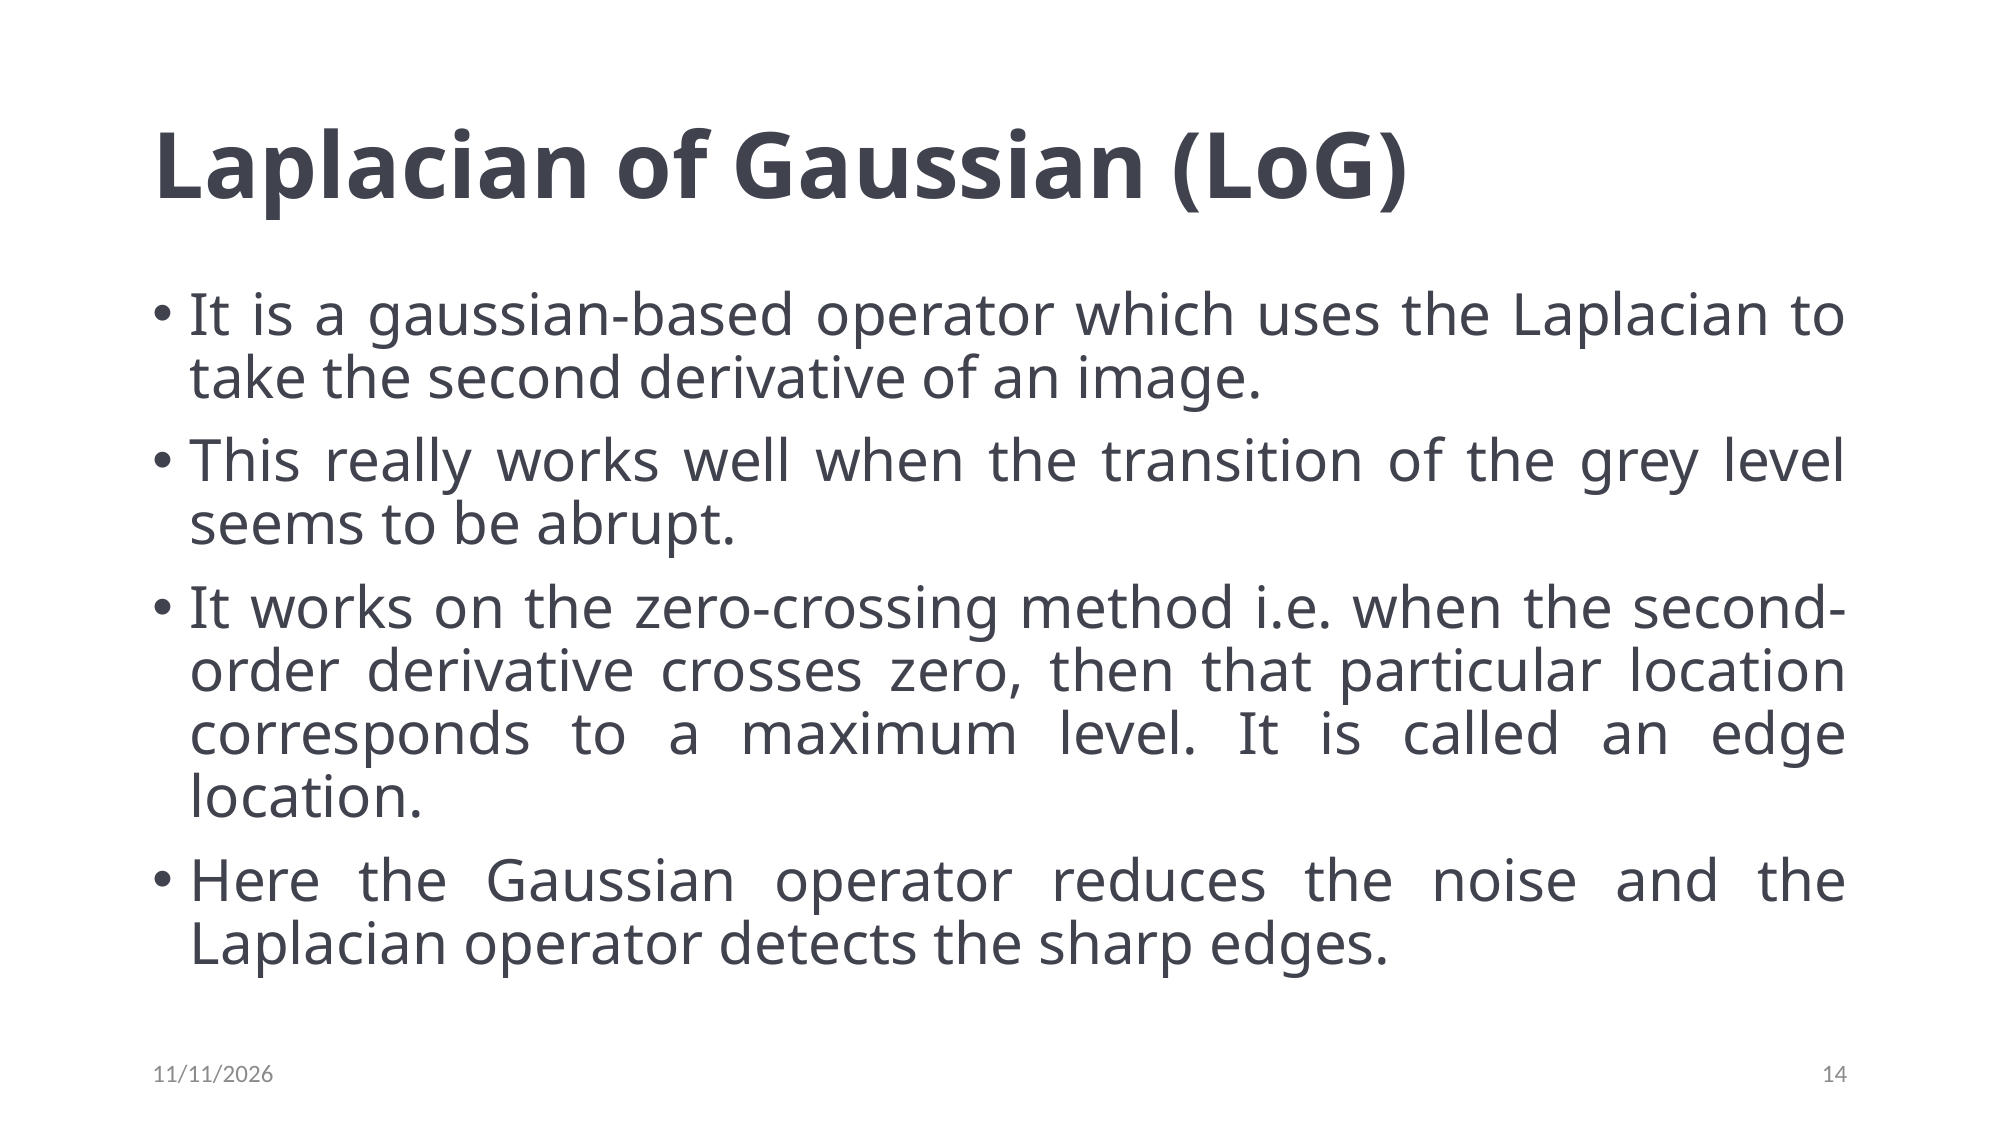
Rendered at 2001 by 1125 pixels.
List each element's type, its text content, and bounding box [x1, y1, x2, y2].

title Laplacian of Gaussian (LoG) [137, 59, 1863, 277]
list It is a gaussian-based operator which uses the Laplacian to take the second derivative of an image. This really works well when the transition of the grey level seems to be abrupt. It works on the zero-crossing method i.e. when the second-order derivative crosses zero, then that particular location corresponds to a maximum level. It is called an edge location. Here the Gaussian operator reduces the noise and the Laplacian operator detects the sharp edges. [137, 277, 1863, 992]
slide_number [137, 1042, 588, 1103]
slide_number 14 [1412, 1042, 1863, 1103]
